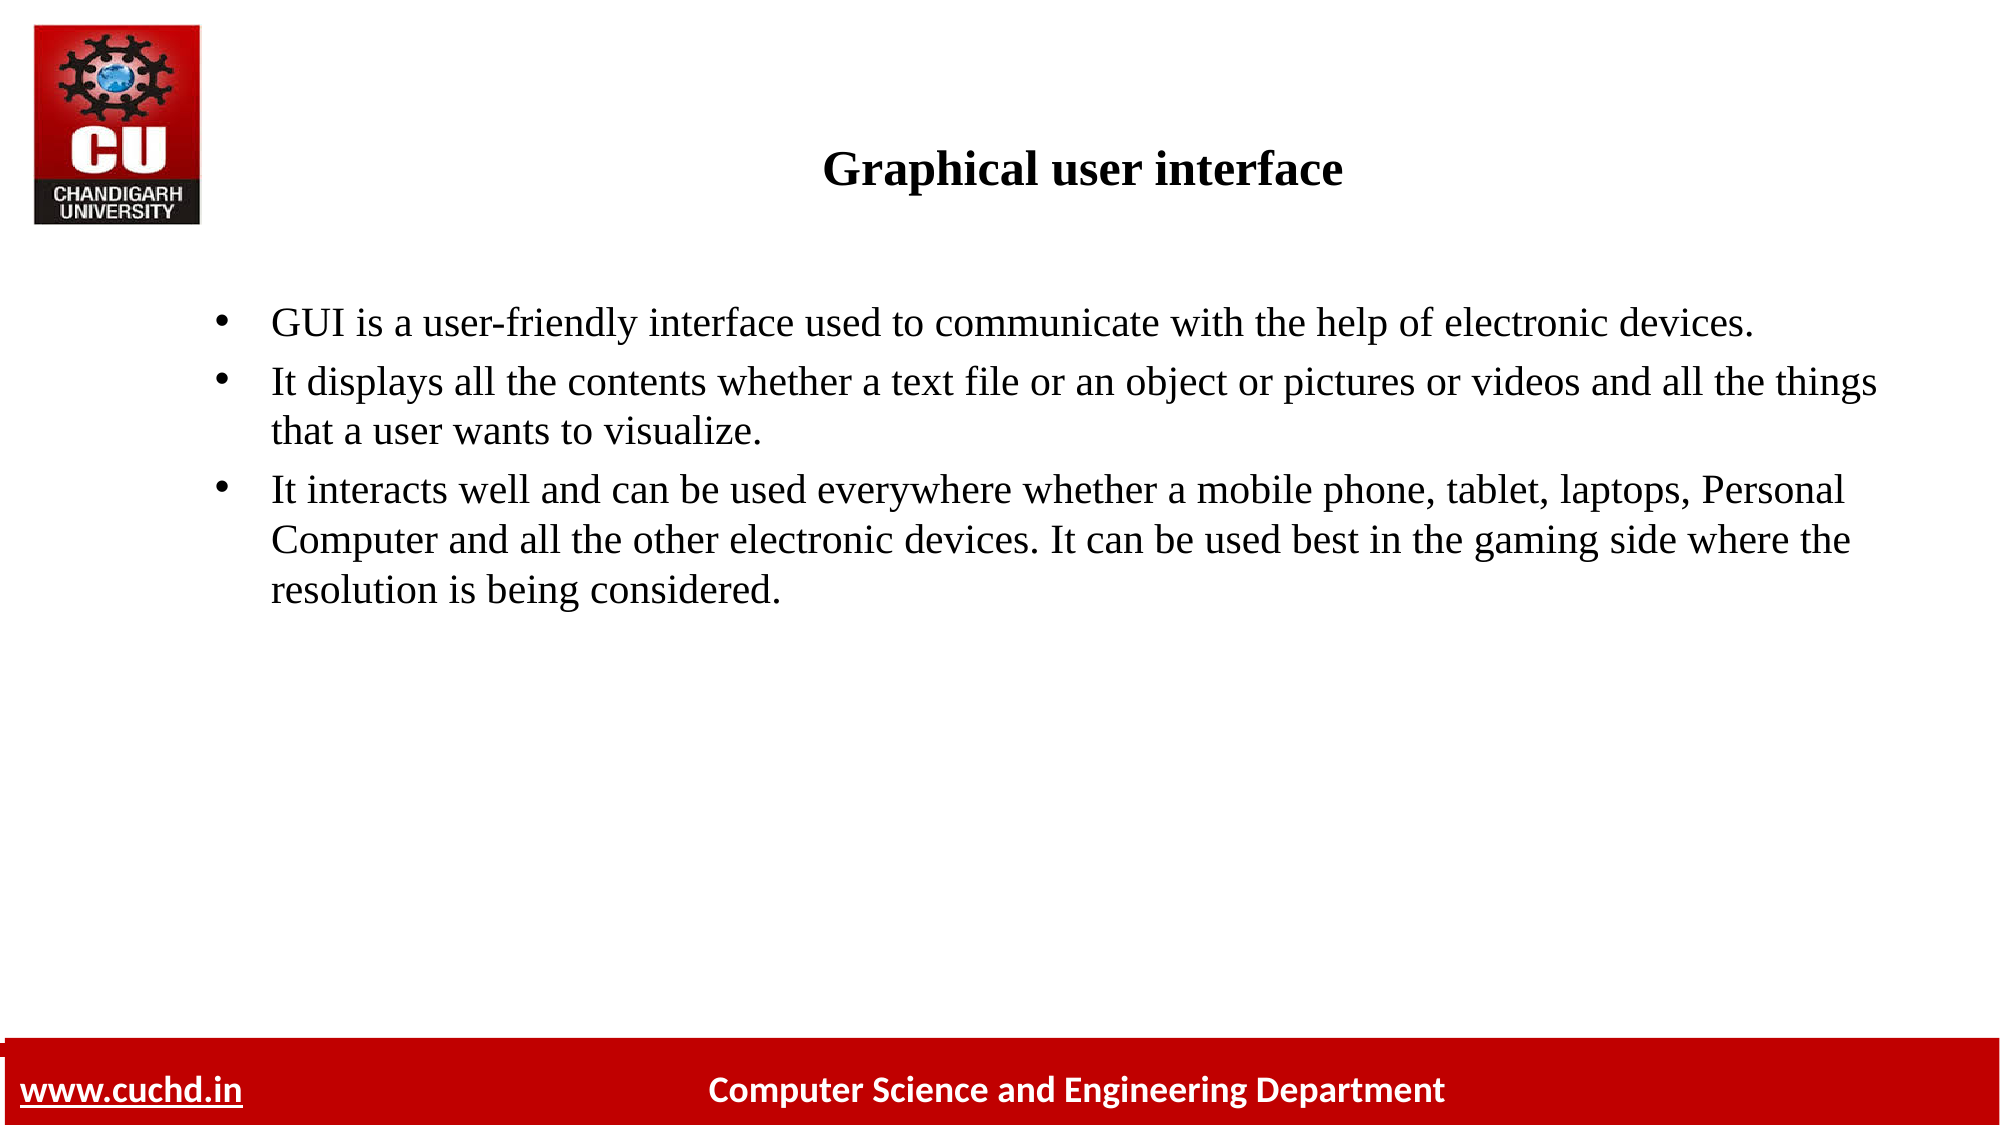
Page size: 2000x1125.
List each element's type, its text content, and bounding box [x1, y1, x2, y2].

picture [33, 24, 202, 225]
list GUI is a user-friendly interface used to communicate with the help of electronic devices. It displays all the contents whether a text file or an object or pictures or videos and all the things that a user wants to visualize. It interacts well and can be used everywhere whether a mobile phone, tablet, laptops, Personal Computer and all the other electronic devices. It can be used best in the gaming side where the resolution is being considered. [199, 287, 1950, 1025]
title Graphical user interface [216, 174, 1950, 275]
